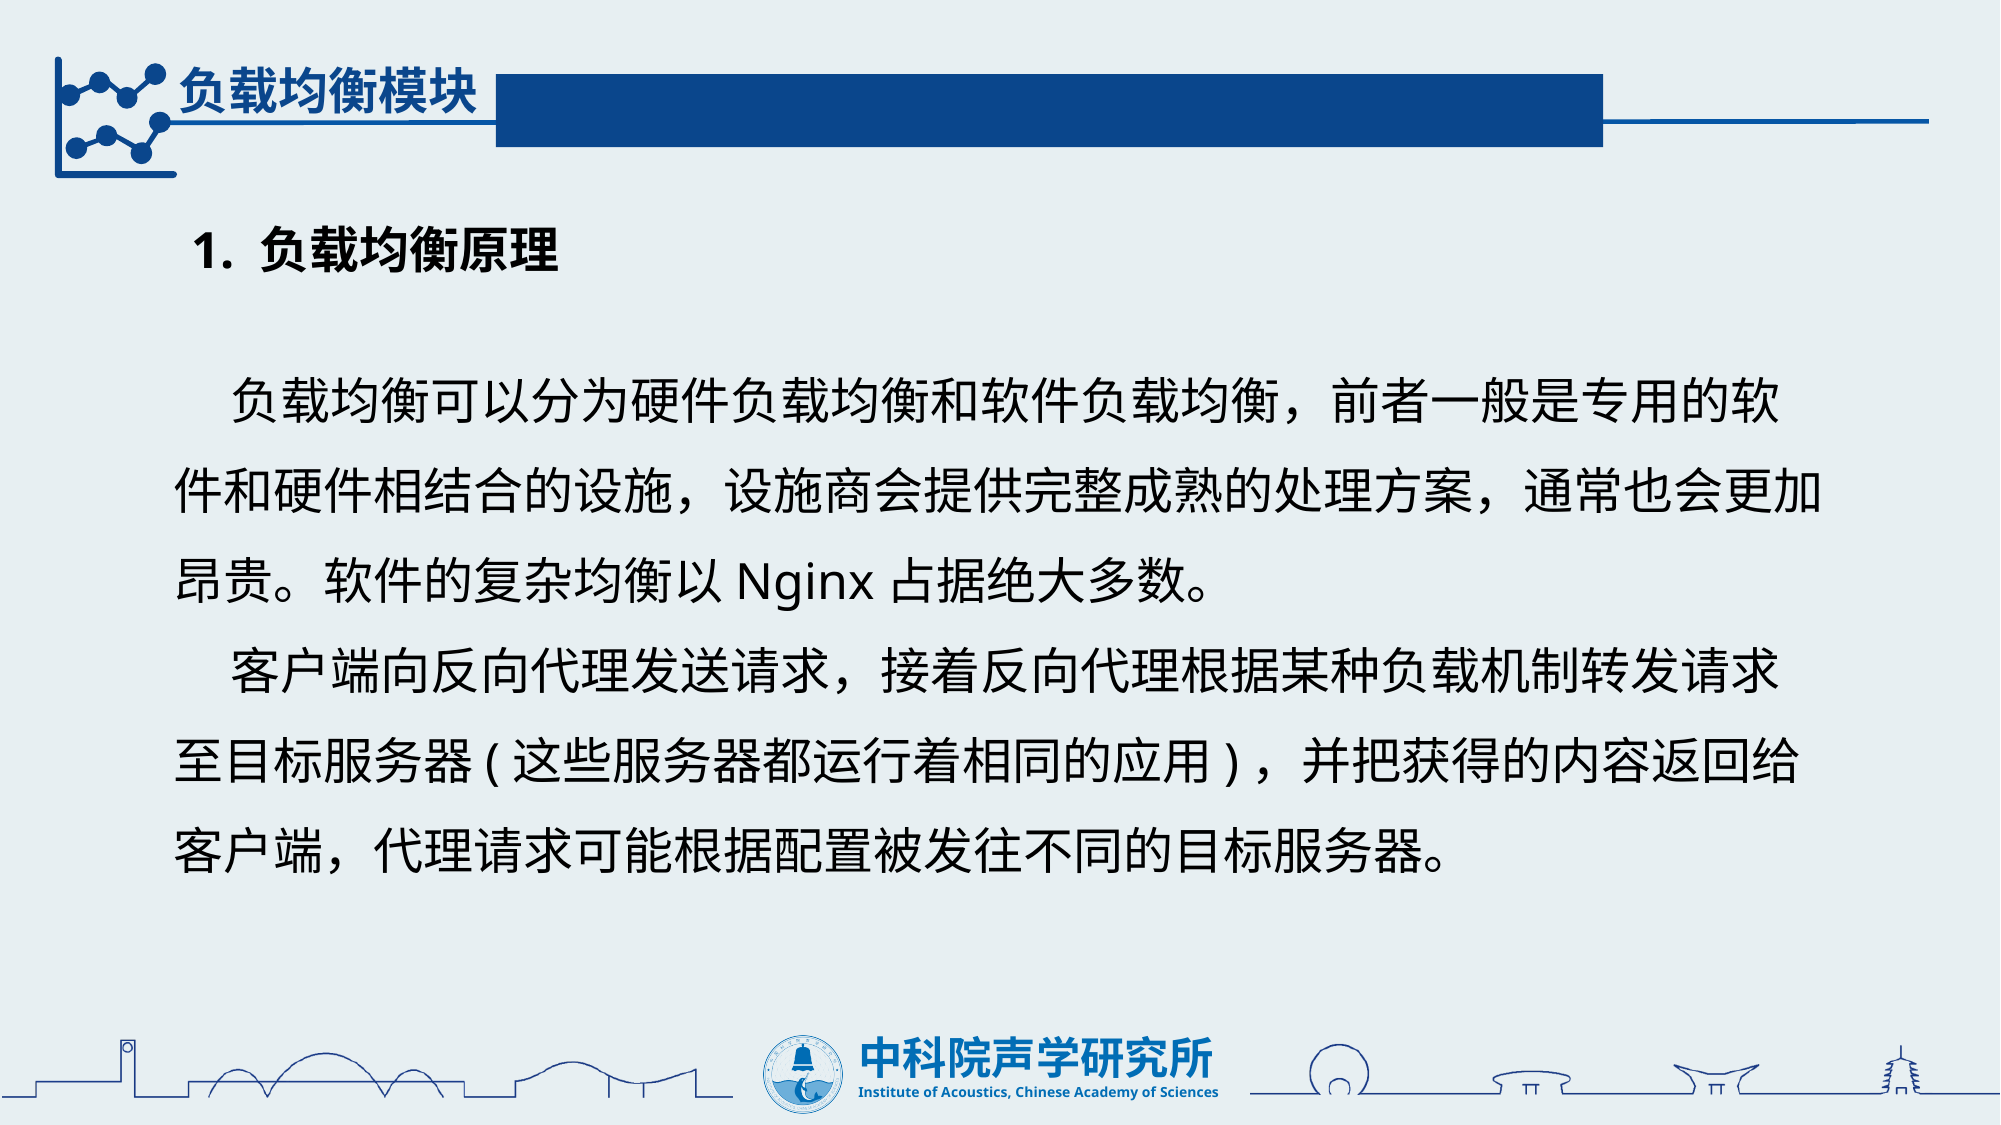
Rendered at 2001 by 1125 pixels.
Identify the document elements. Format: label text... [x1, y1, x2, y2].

text_box [58, 63, 163, 109]
picture [1250, 1028, 2000, 1103]
picture [763, 1035, 843, 1114]
text_box [54, 56, 178, 179]
text_box 负载均衡可以分为硬件负载均衡和软件负载均衡，前者一般是专用的软件和硬件相结合的设施，设施商会提供完整成熟的处理方案，通常也会更加昂贵。软件的复杂均衡以Nginx占据绝大多数。 客户端向反向代理发送请求，接着反向代理根据某种负载机制转发请求至目标服务器(这些服务器都运行着相同的应用)，并把获得的内容返回给客户端，代理请求可能根据配置被发往不同的目标服务器。 [158, 332, 1842, 887]
text_box 负载均衡模块 [163, 51, 494, 127]
text_box [65, 111, 169, 165]
text_box 1. 负载均衡原理 [177, 211, 1371, 287]
picture [2, 1029, 733, 1106]
text_box [495, 133, 1604, 148]
text_box [495, 74, 1604, 118]
